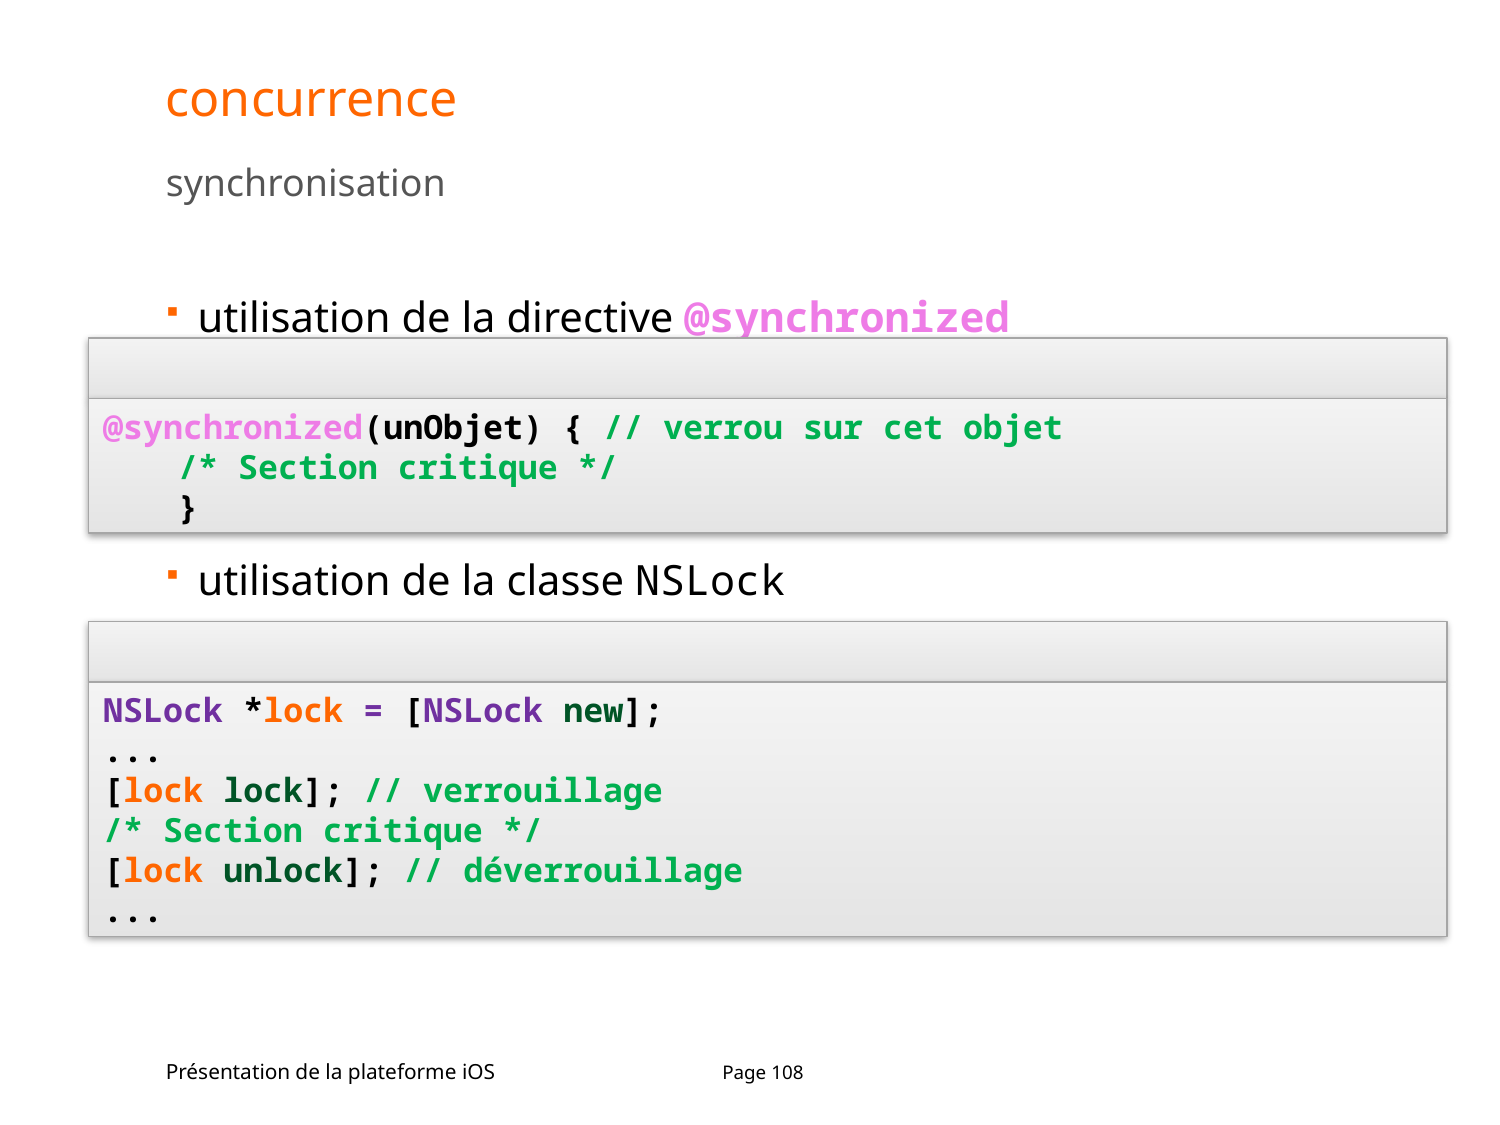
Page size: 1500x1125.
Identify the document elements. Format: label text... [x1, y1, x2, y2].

list utilisation de la directive @synchronized utilisation de la classe NSLock [165, 290, 1448, 336]
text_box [88, 621, 1448, 940]
list synchronisation [165, 158, 1448, 209]
title concurrence [165, 66, 1448, 148]
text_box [88, 337, 1448, 536]
footer Présentation de la plateforme iOS [165, 1050, 575, 1087]
